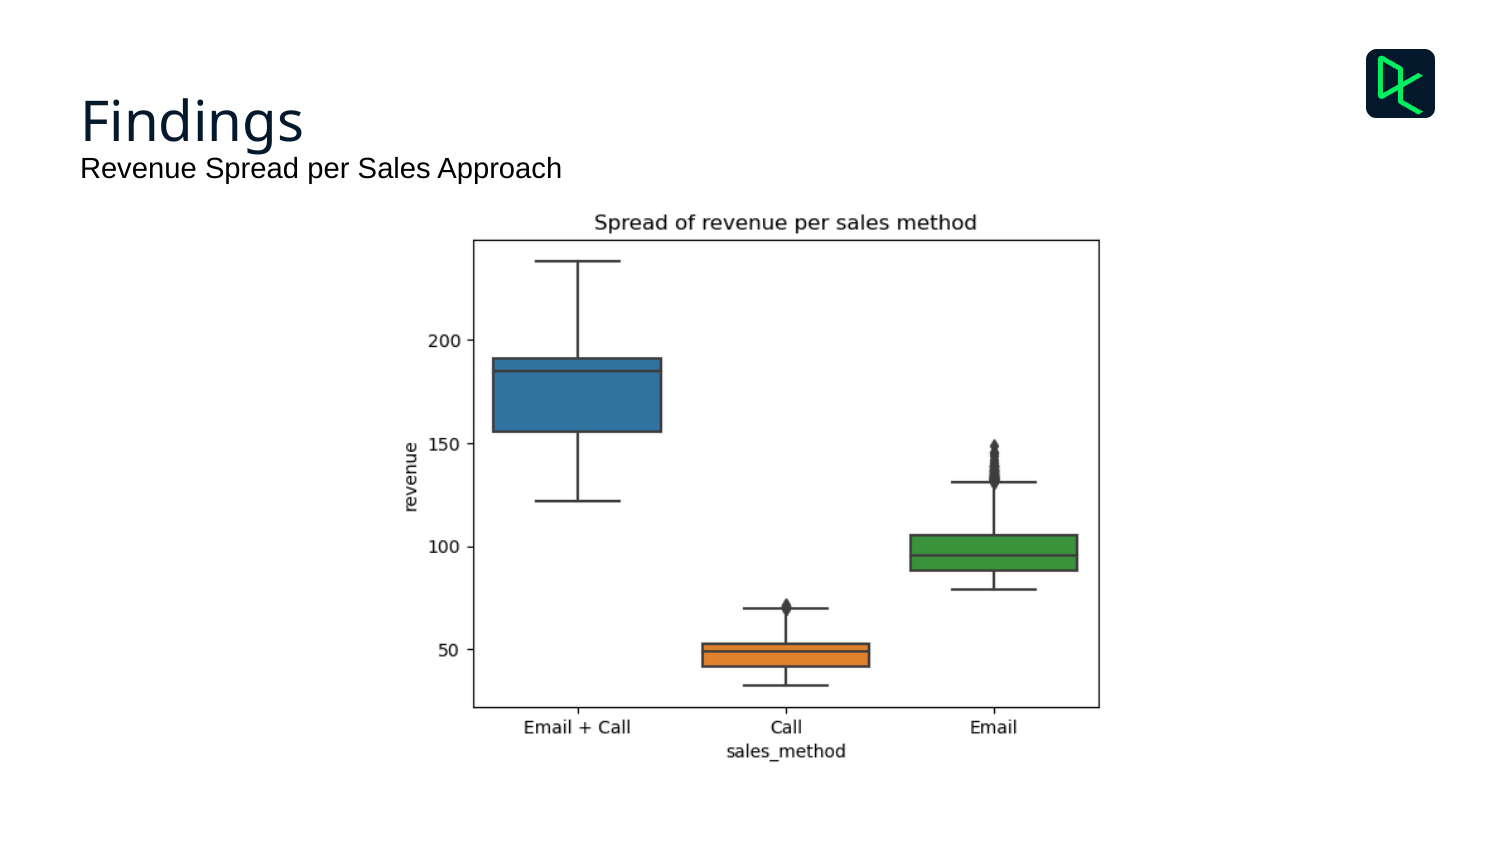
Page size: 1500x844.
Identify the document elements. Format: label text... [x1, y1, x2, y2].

title Findings [65, 70, 1357, 165]
text_box Revenue Spread per Sales Approach [65, 142, 625, 193]
picture [1366, 48, 1435, 118]
picture [389, 201, 1111, 774]
